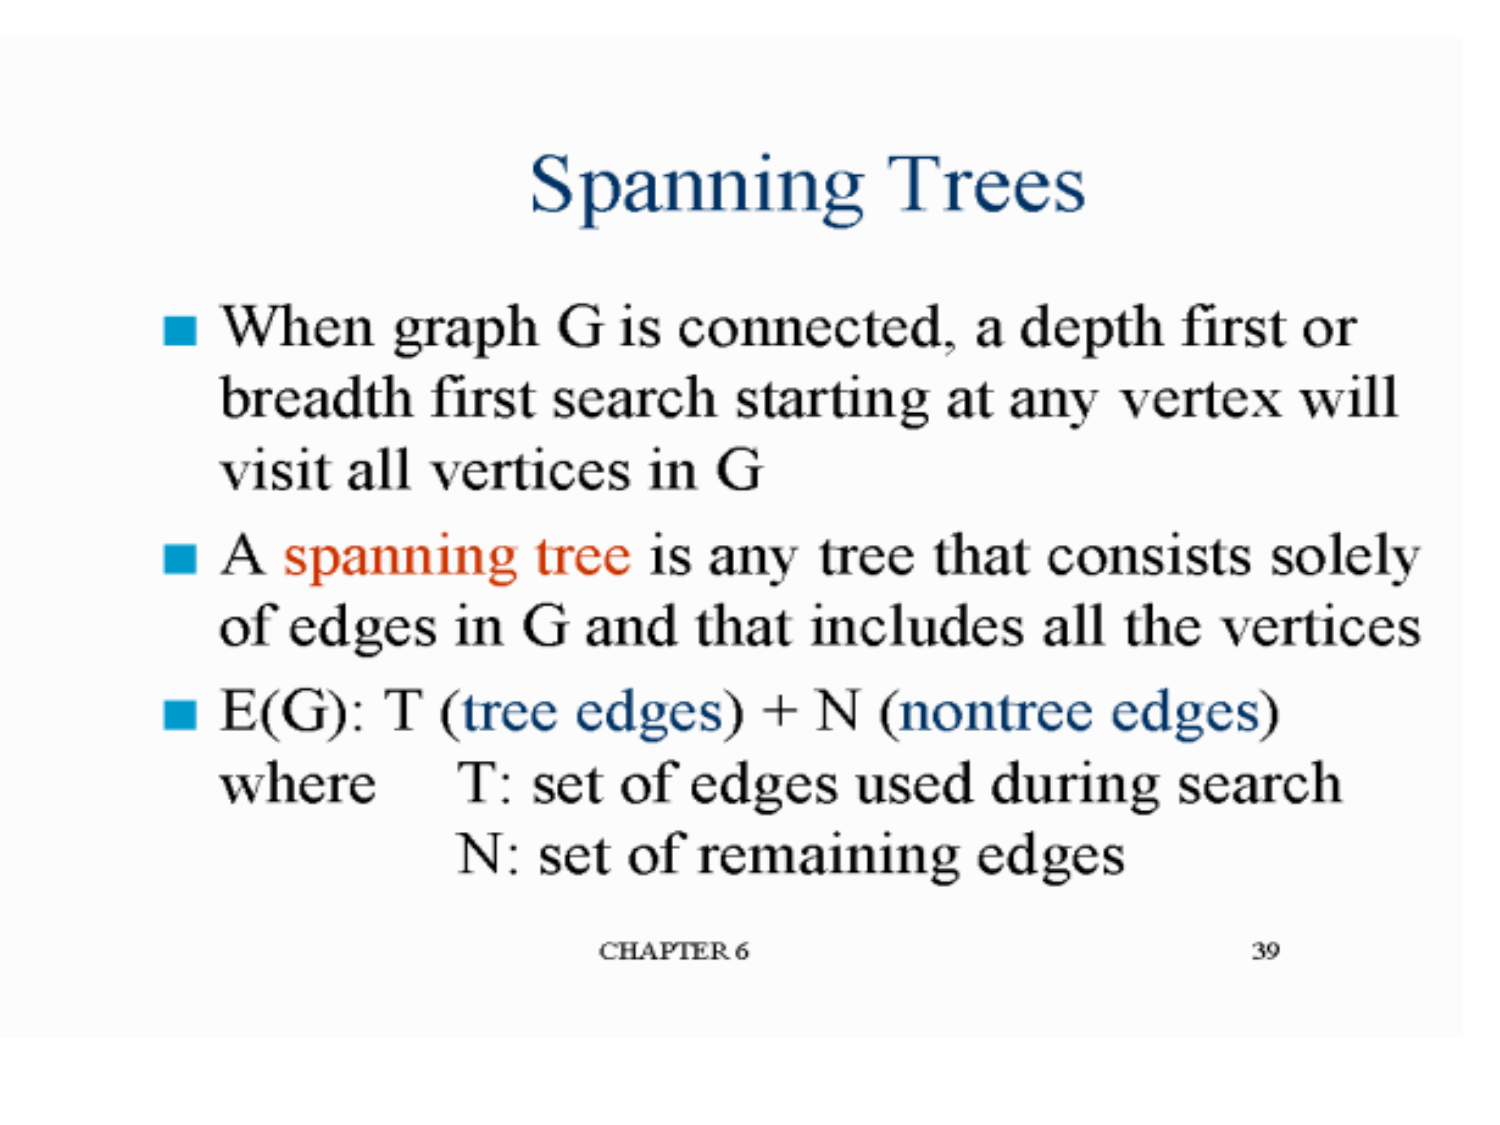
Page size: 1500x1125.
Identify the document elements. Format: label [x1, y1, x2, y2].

picture [0, 37, 1463, 1038]
